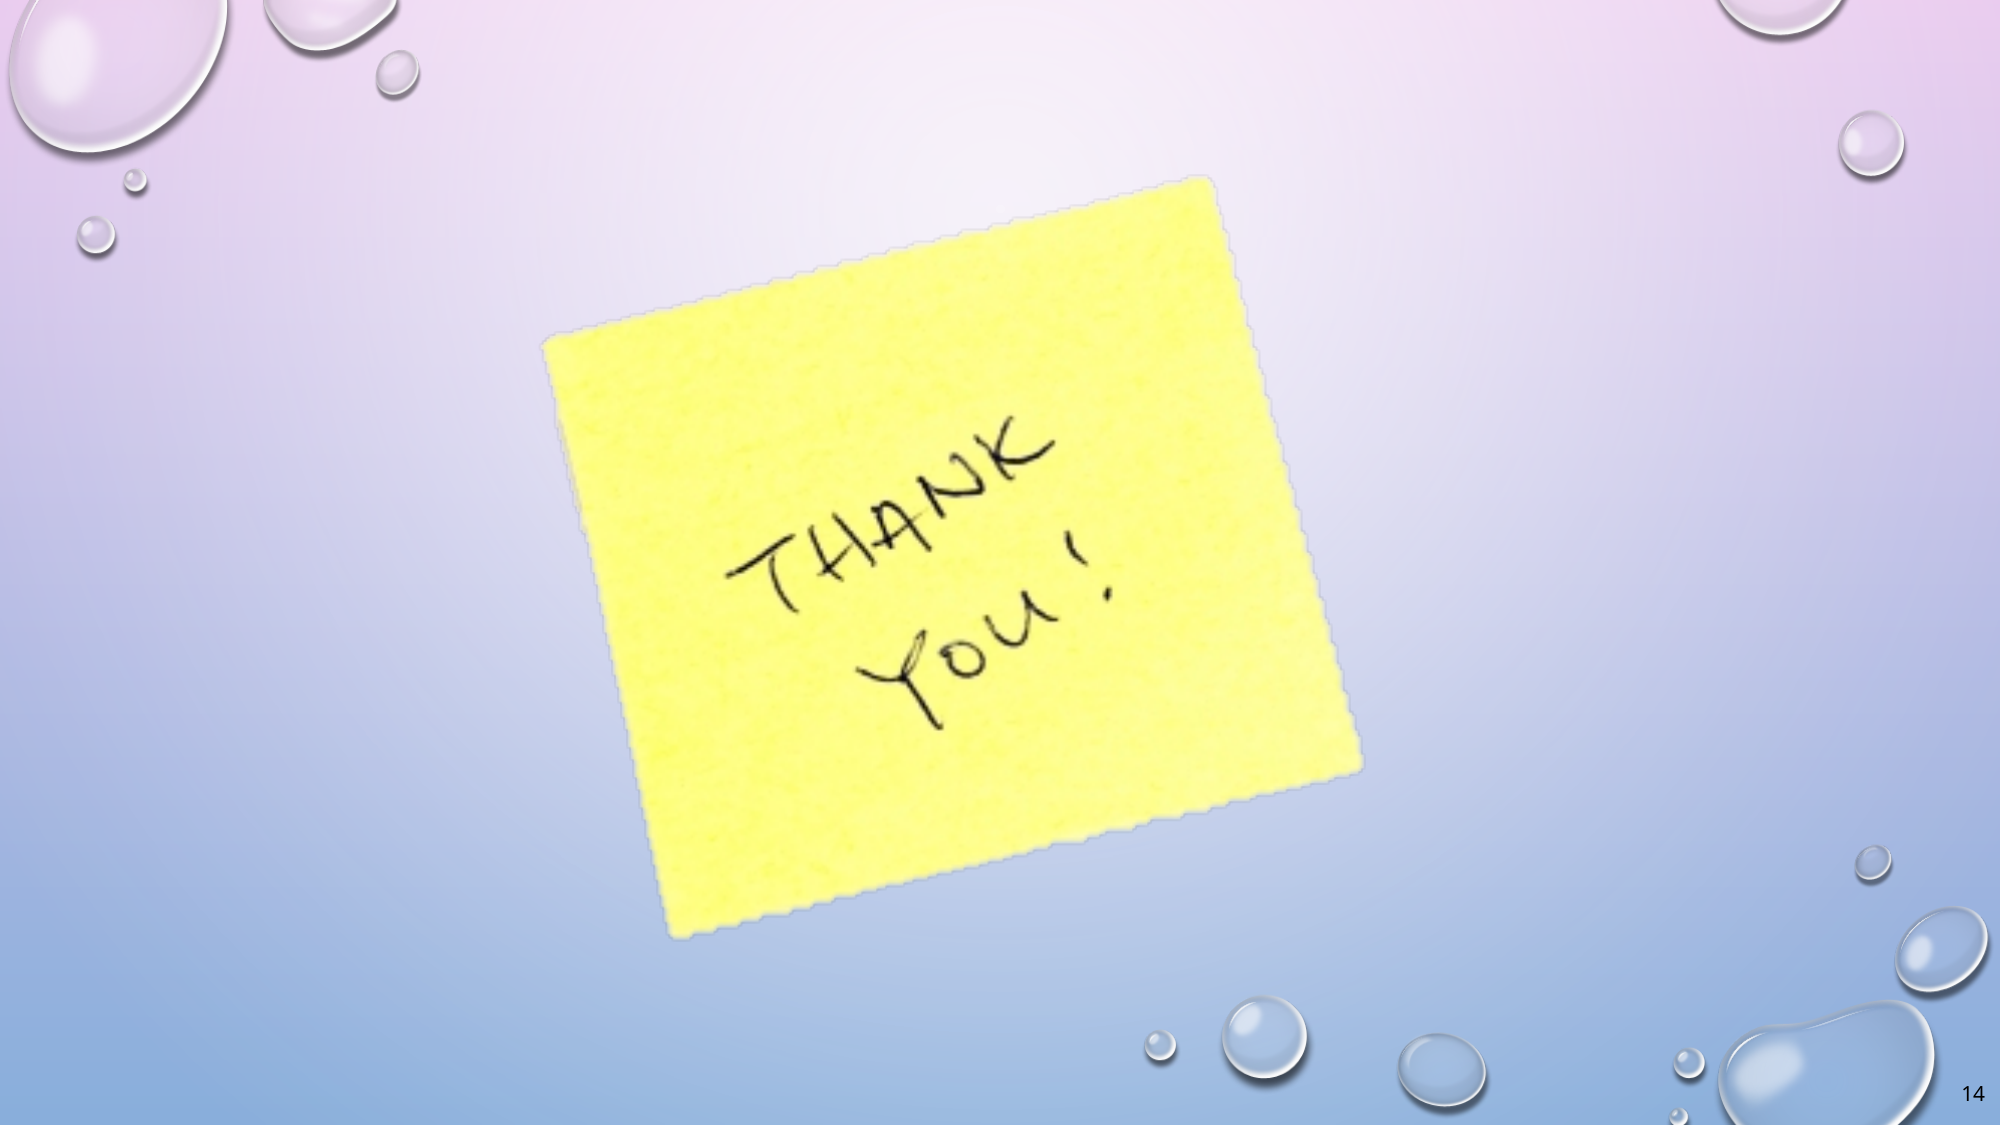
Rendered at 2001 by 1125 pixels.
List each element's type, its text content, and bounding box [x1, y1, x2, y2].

picture [0, 0, 2000, 1125]
slide_number 14 [1874, 1065, 2000, 1125]
